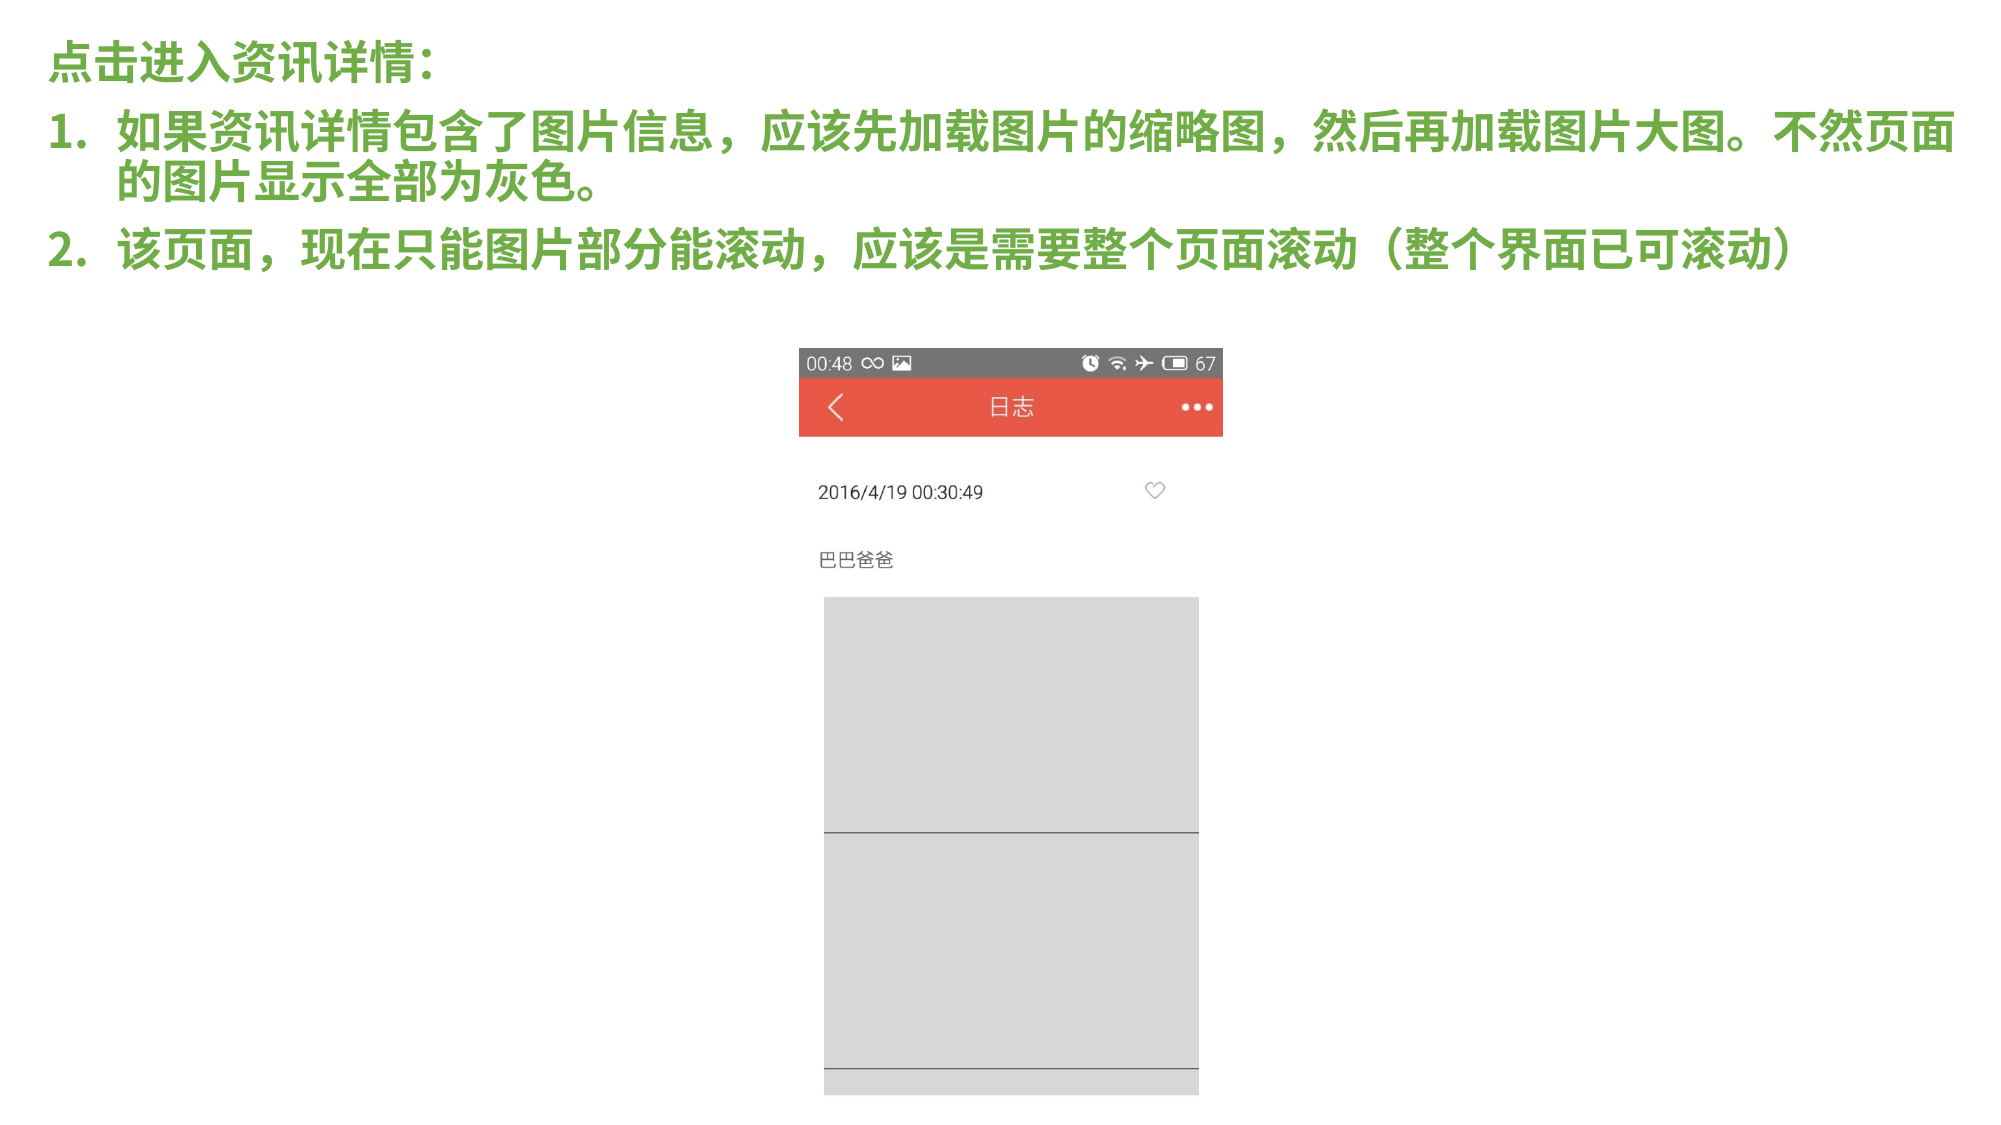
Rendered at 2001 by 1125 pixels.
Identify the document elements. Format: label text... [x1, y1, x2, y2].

subtitle 点击进入资讯详情： 如果资讯详情包含了图片信息，应该先加载图片的缩略图，然后再加载图片大图。不然页面的图片显示全部为灰色。 该页面，现在只能图片部分能滚动，应该是需要整个页面滚动（整个界面已可滚动） [32, 32, 1981, 290]
picture [799, 348, 1223, 1101]
